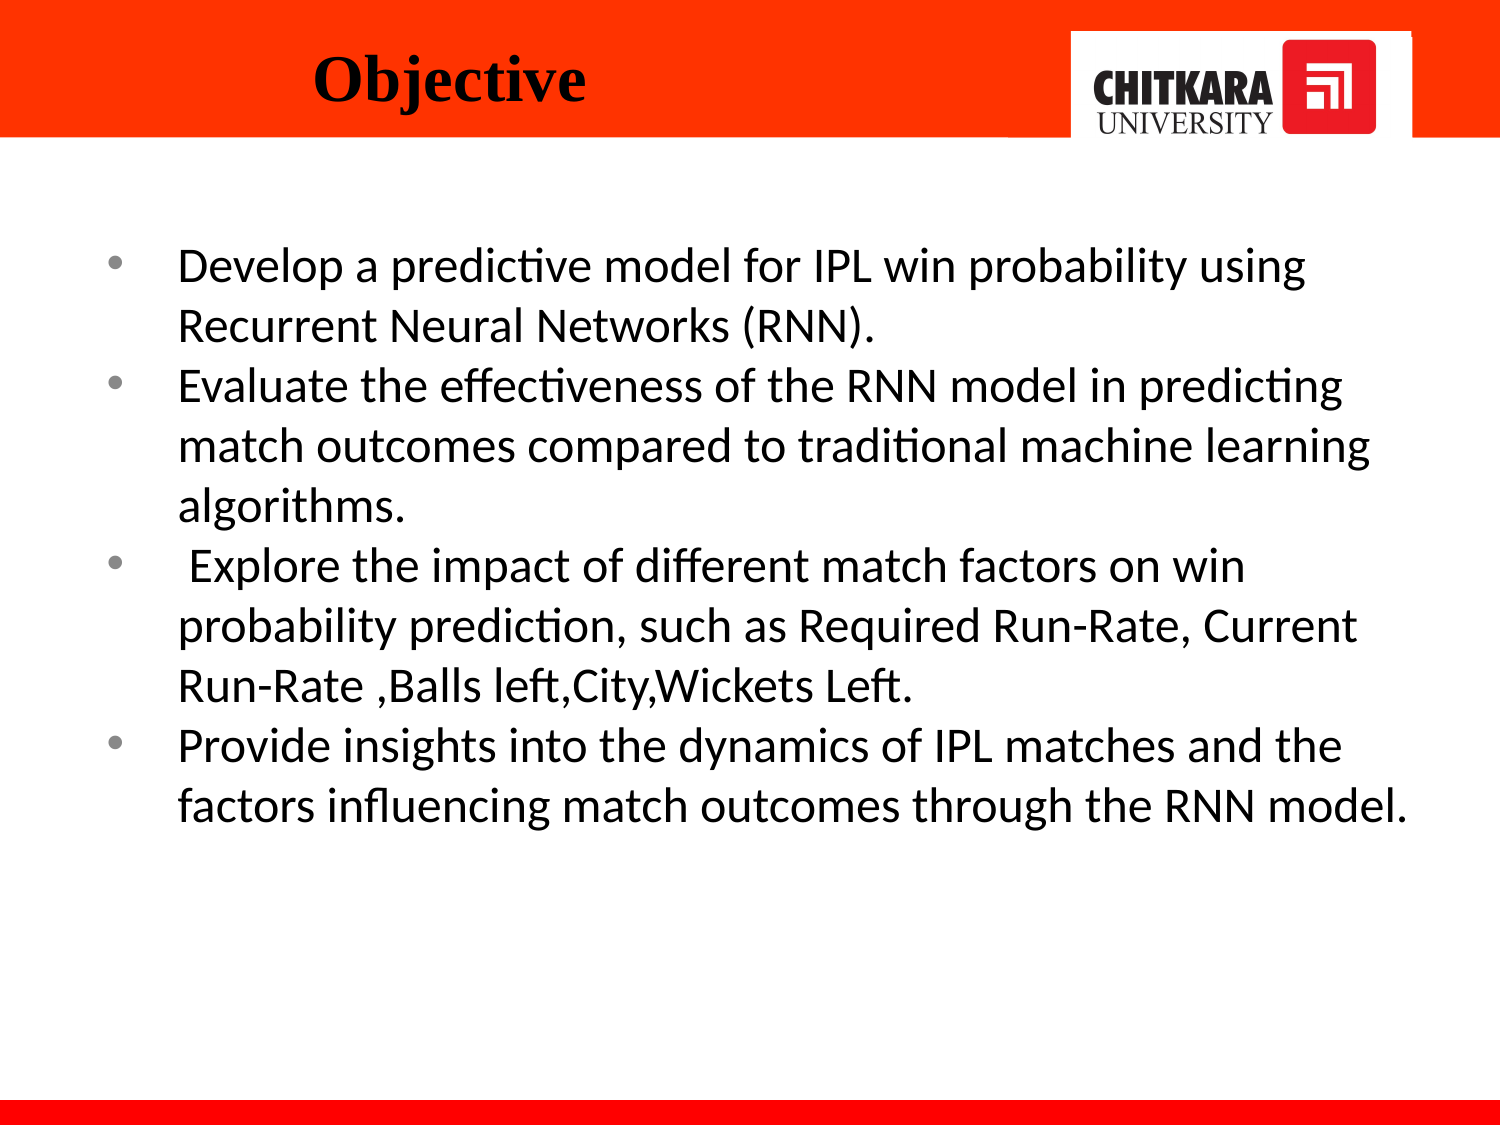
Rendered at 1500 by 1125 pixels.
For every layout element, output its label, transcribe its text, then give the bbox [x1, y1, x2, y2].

title Objective [0, 0, 900, 150]
subtitle Develop a predictive model for IPL win probability using Recurrent Neural Networks (RNN). Evaluate the effectiveness of the RNN model in predicting match outcomes compared to traditional machine learning algorithms. Explore the impact of different match factors on win probability prediction, such as Required Run-Rate, Current Run-Rate ,Balls left,City,Wickets Left. Provide insights into the dynamics of IPL matches and the factors influencing match outcomes through the RNN model. [87, 224, 1425, 1000]
picture [1074, 37, 1391, 138]
